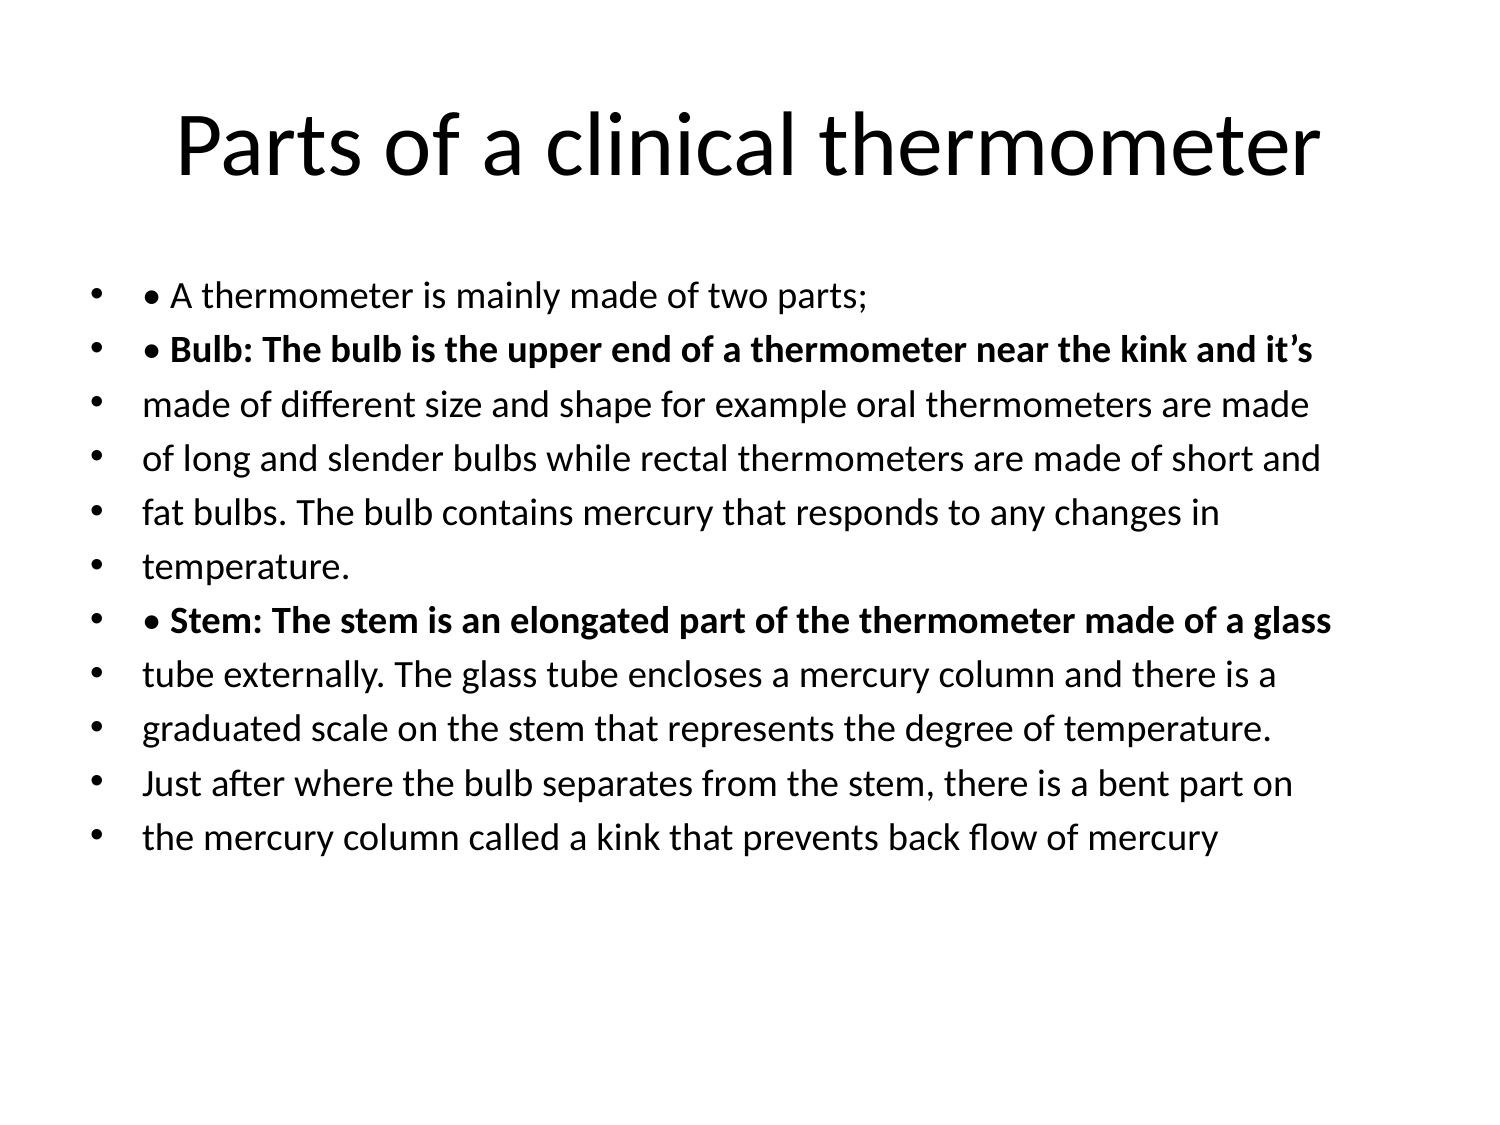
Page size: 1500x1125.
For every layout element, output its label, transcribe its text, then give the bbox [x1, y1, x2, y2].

title Parts of a clinical thermometer [75, 45, 1425, 233]
list • A thermometer is mainly made of two parts; • Bulb: The bulb is the upper end of a thermometer near the kink and it’s made of different size and shape for example oral thermometers are made of long and slender bulbs while rectal thermometers are made of short and fat bulbs. The bulb contains mercury that responds to any changes in temperature. • Stem: The stem is an elongated part of the thermometer made of a glass tube externally. The glass tube encloses a mercury column and there is a graduated scale on the stem that represents the degree of temperature. Just after where the bulb separates from the stem, there is a bent part on the mercury column called a kink that prevents back flow of mercury [75, 262, 1425, 1005]
